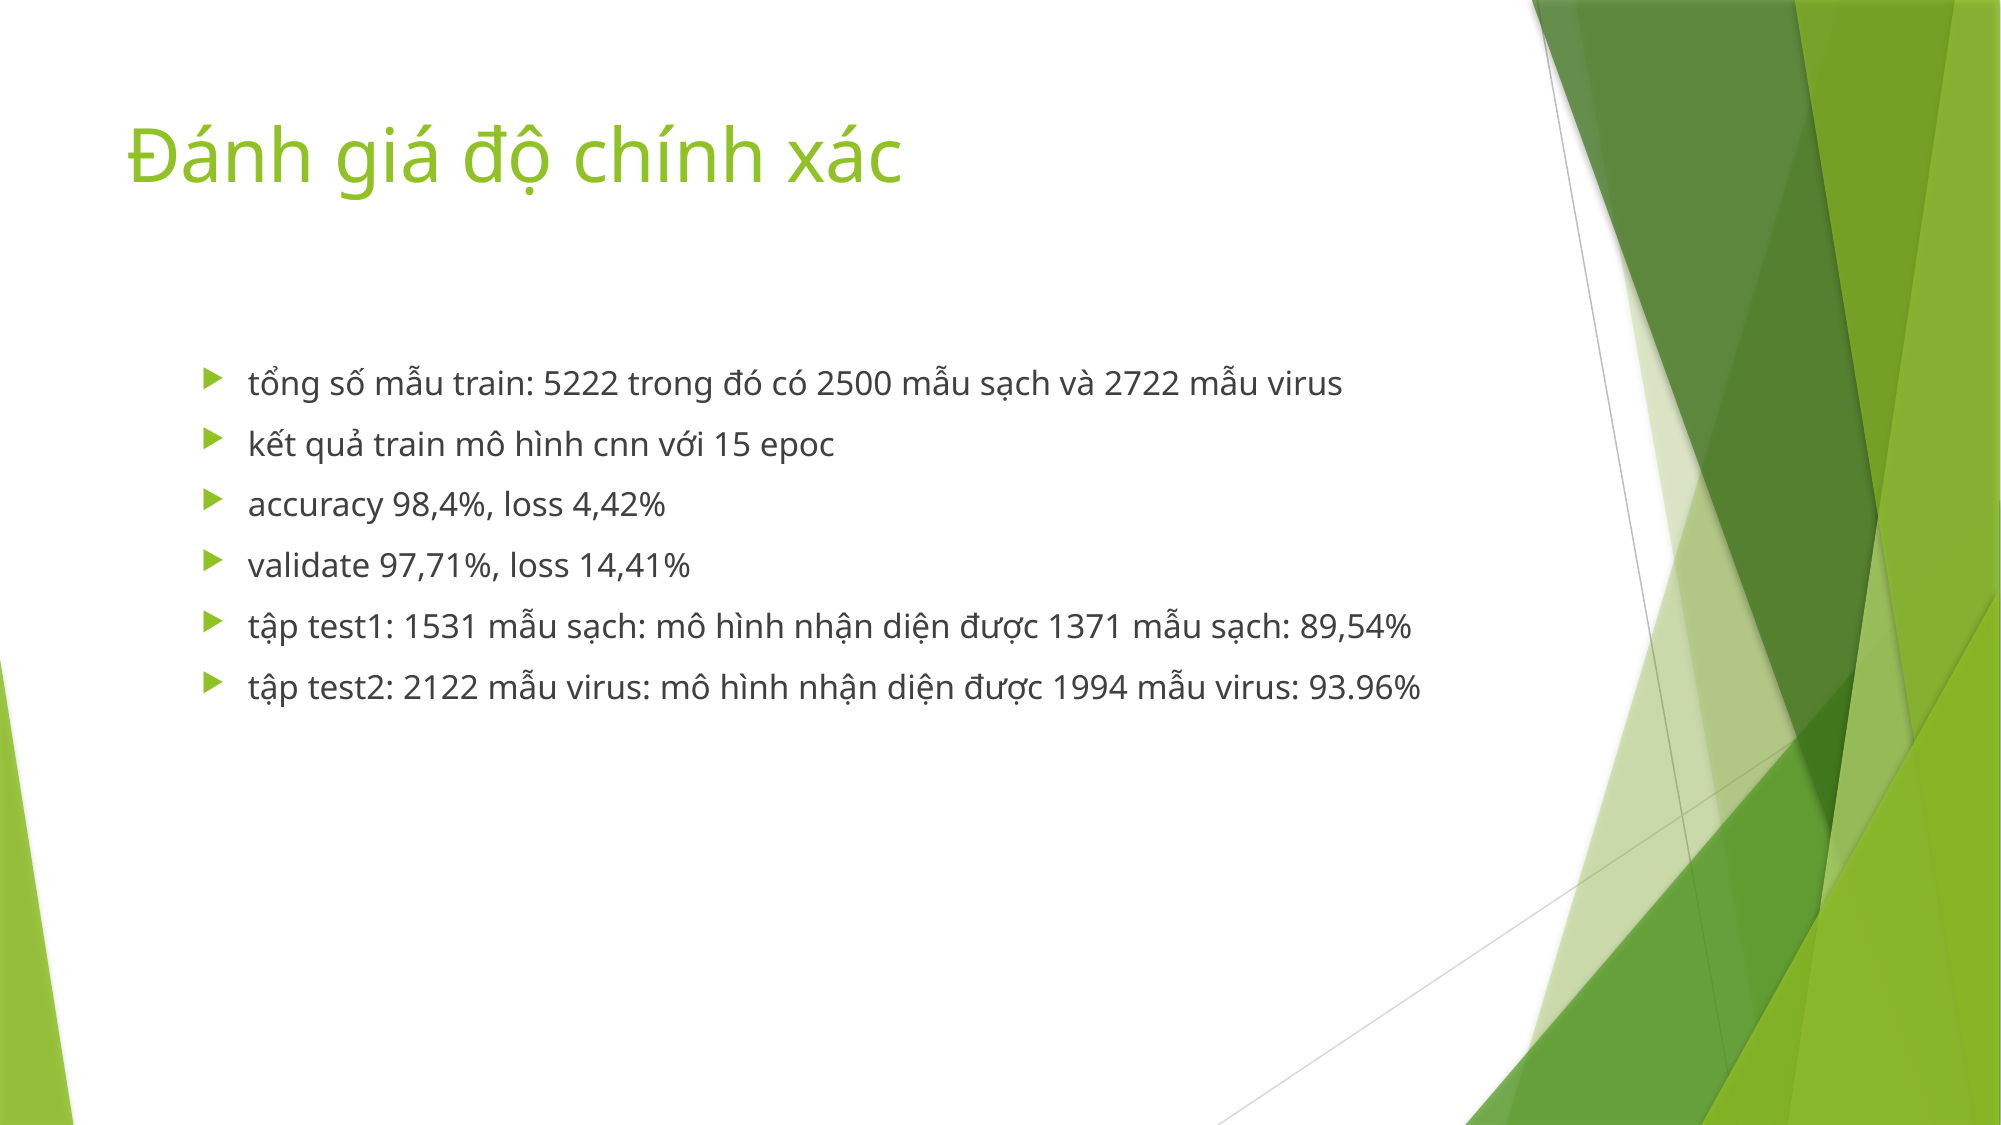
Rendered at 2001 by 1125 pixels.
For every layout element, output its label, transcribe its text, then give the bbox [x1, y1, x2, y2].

list tổng số mẫu train: 5222 trong đó có 2500 mẫu sạch và 2722 mẫu virus kết quả train mô hình cnn với 15 epoc accuracy 98,4%, loss 4,42% validate 97,71%, loss 14,41% tập test1: 1531 mẫu sạch: mô hình nhận diện được 1371 mẫu sạch: 89,54% tập test2: 2122 mẫu virus: mô hình nhận diện được 1994 mẫu virus: 93.96% [111, 354, 1522, 992]
title Đánh giá độ chính xác [111, 99, 1522, 317]
